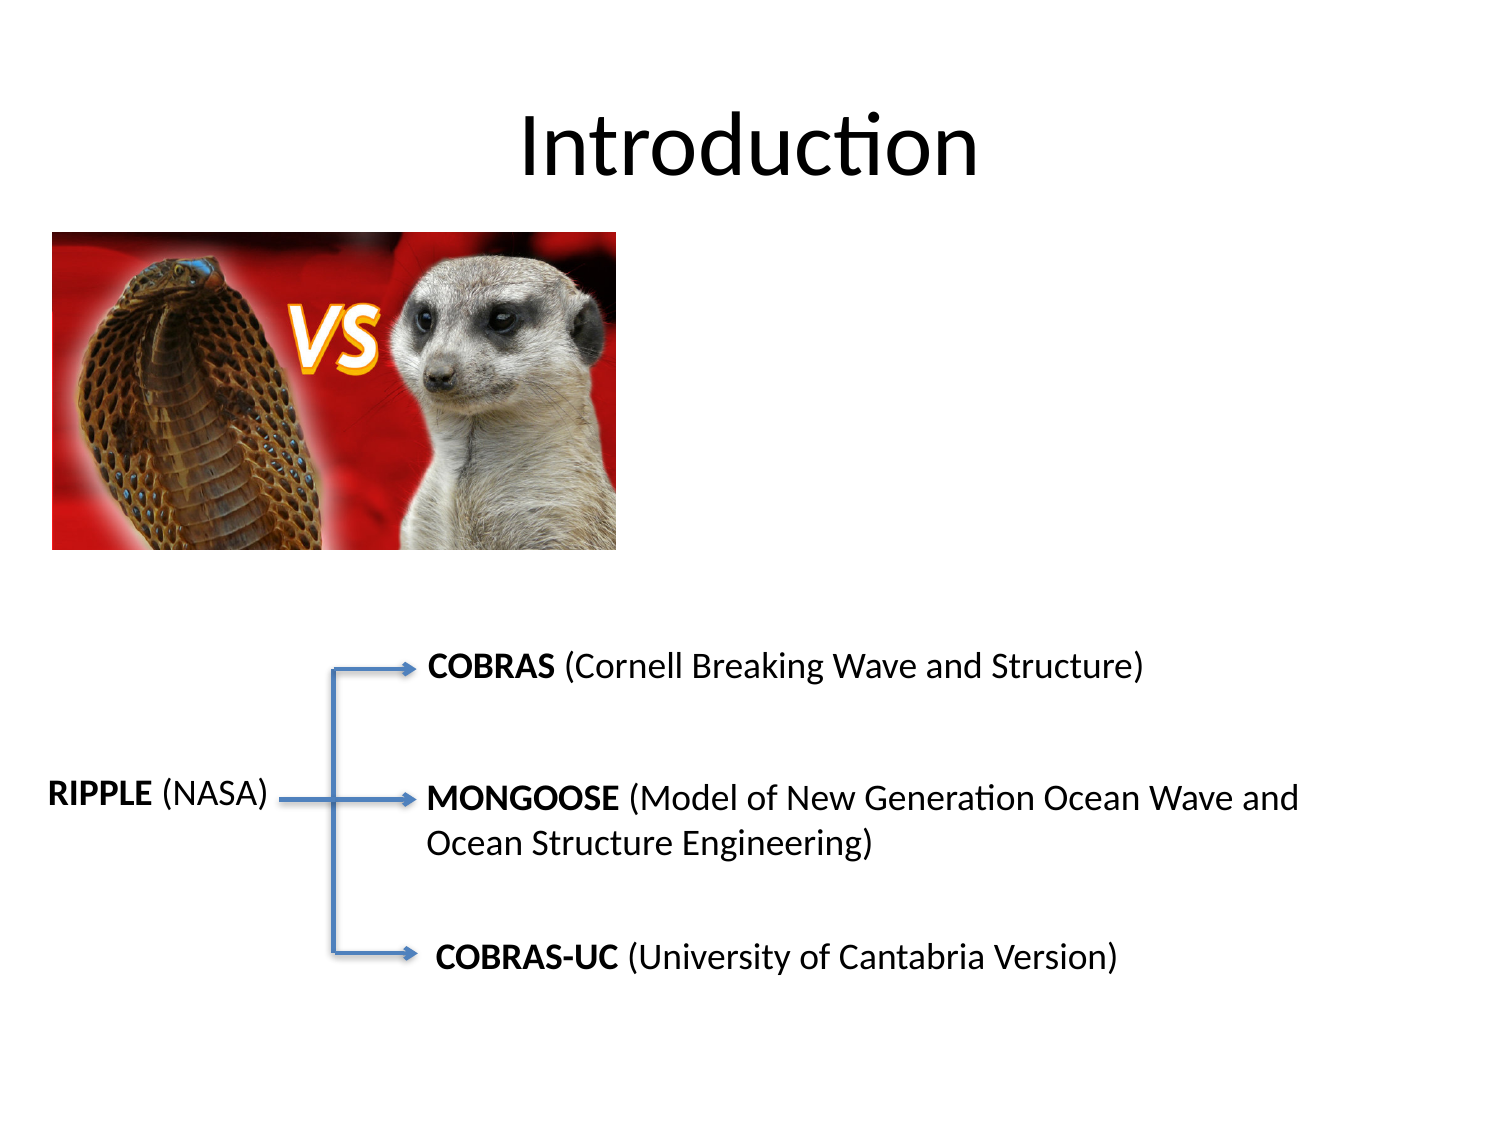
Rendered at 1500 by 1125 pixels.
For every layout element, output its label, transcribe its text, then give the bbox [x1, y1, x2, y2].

text_box MONGOOSE (Model of New Generation Ocean Wave and Ocean Structure Engineering) [411, 765, 1361, 916]
text_box COBRAS (Cornell Breaking Wave and Structure) [413, 634, 1362, 694]
picture [51, 232, 616, 550]
text_box RIPPLE (NASA) [33, 760, 292, 821]
text_box COBRAS-UC (University of Cantabria Version) [421, 924, 1135, 984]
title Introduction [75, 45, 1425, 233]
